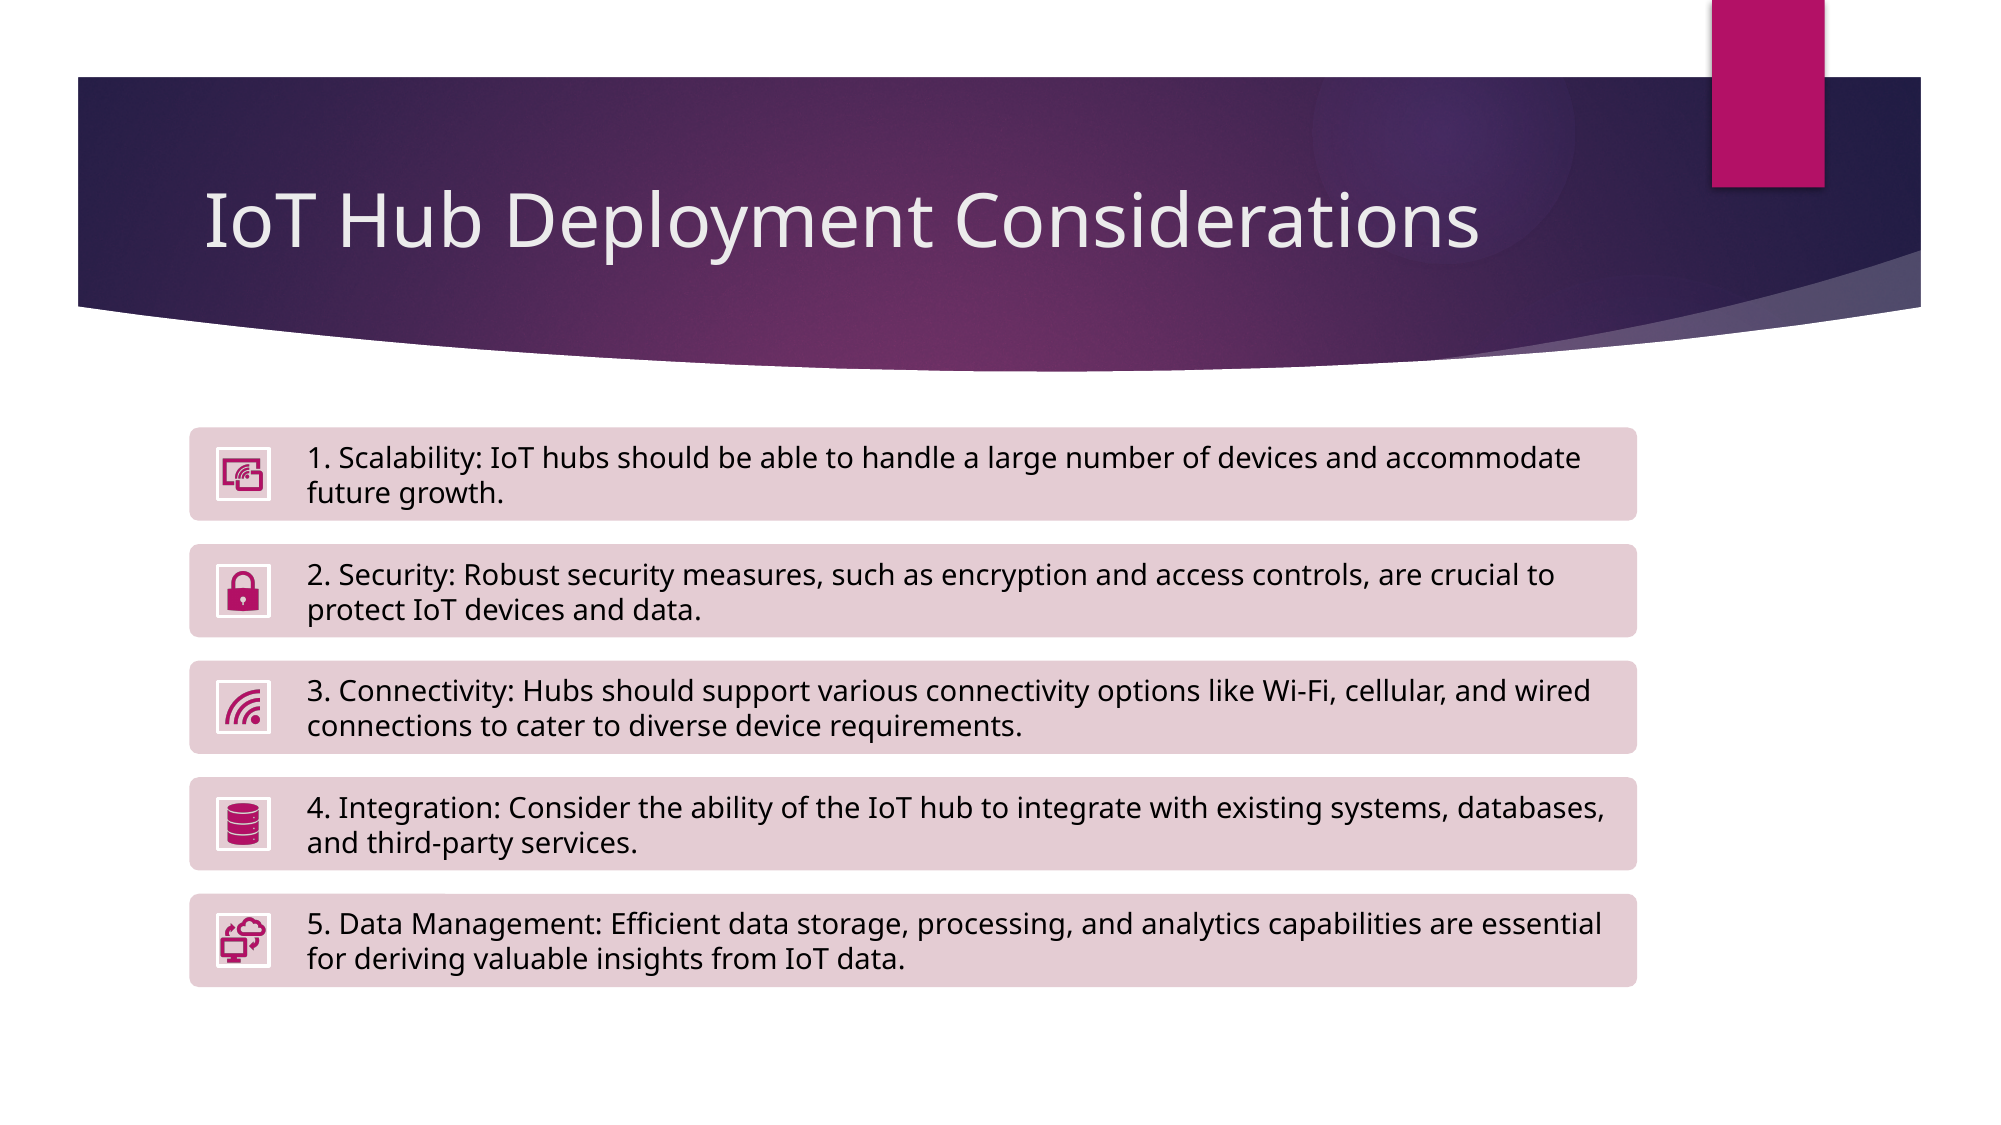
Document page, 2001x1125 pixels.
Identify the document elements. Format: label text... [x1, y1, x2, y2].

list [189, 426, 1638, 988]
title IoT Hub Deployment Considerations [189, 159, 1627, 276]
